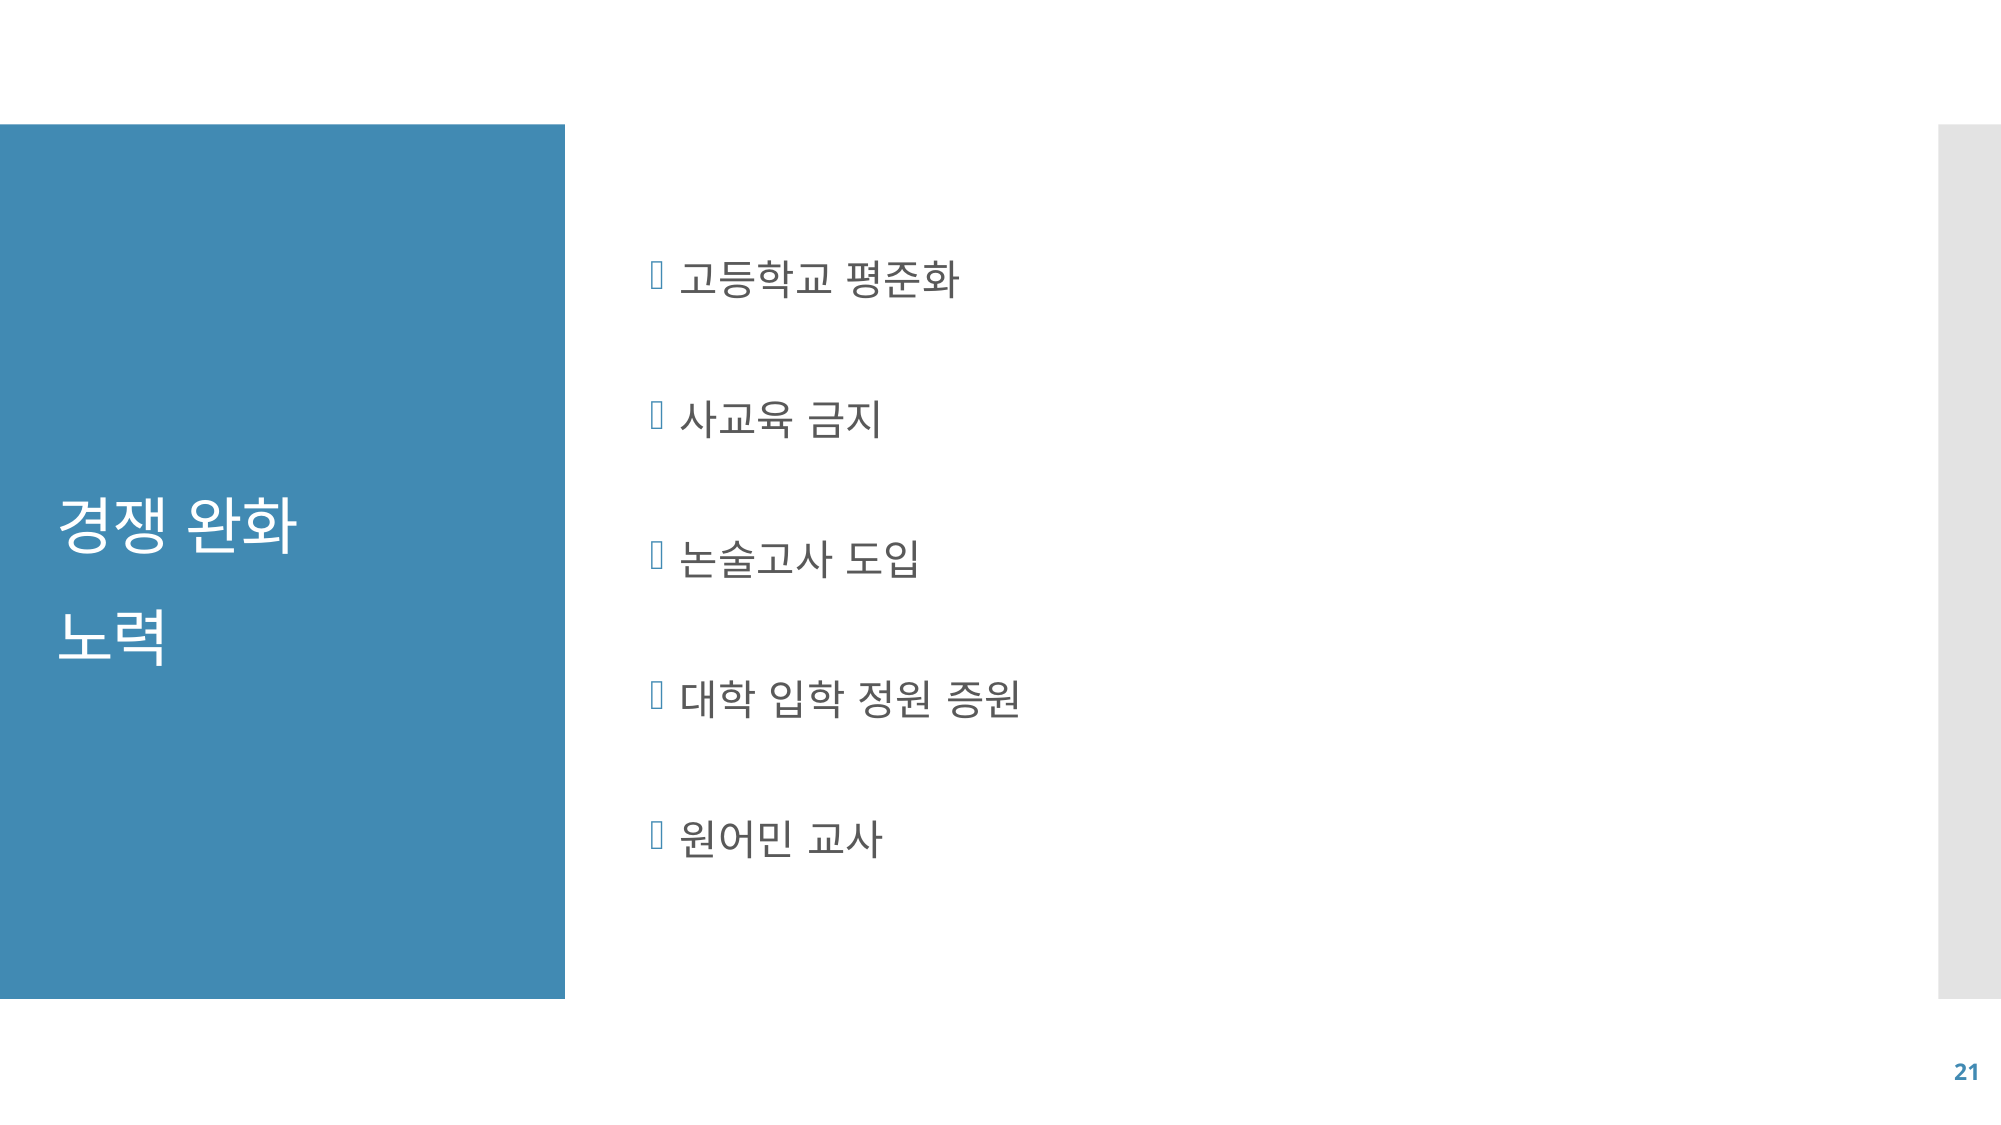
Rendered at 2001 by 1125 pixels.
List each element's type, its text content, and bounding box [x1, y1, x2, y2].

slide_number 21 [1744, 1042, 1996, 1103]
list 고등학교 평준화 사교육 금지 논술고사 도입 대학 입학 정원 증원 원어민 교사 [634, 141, 1835, 982]
title 경쟁 완화 노력 [41, 184, 525, 940]
